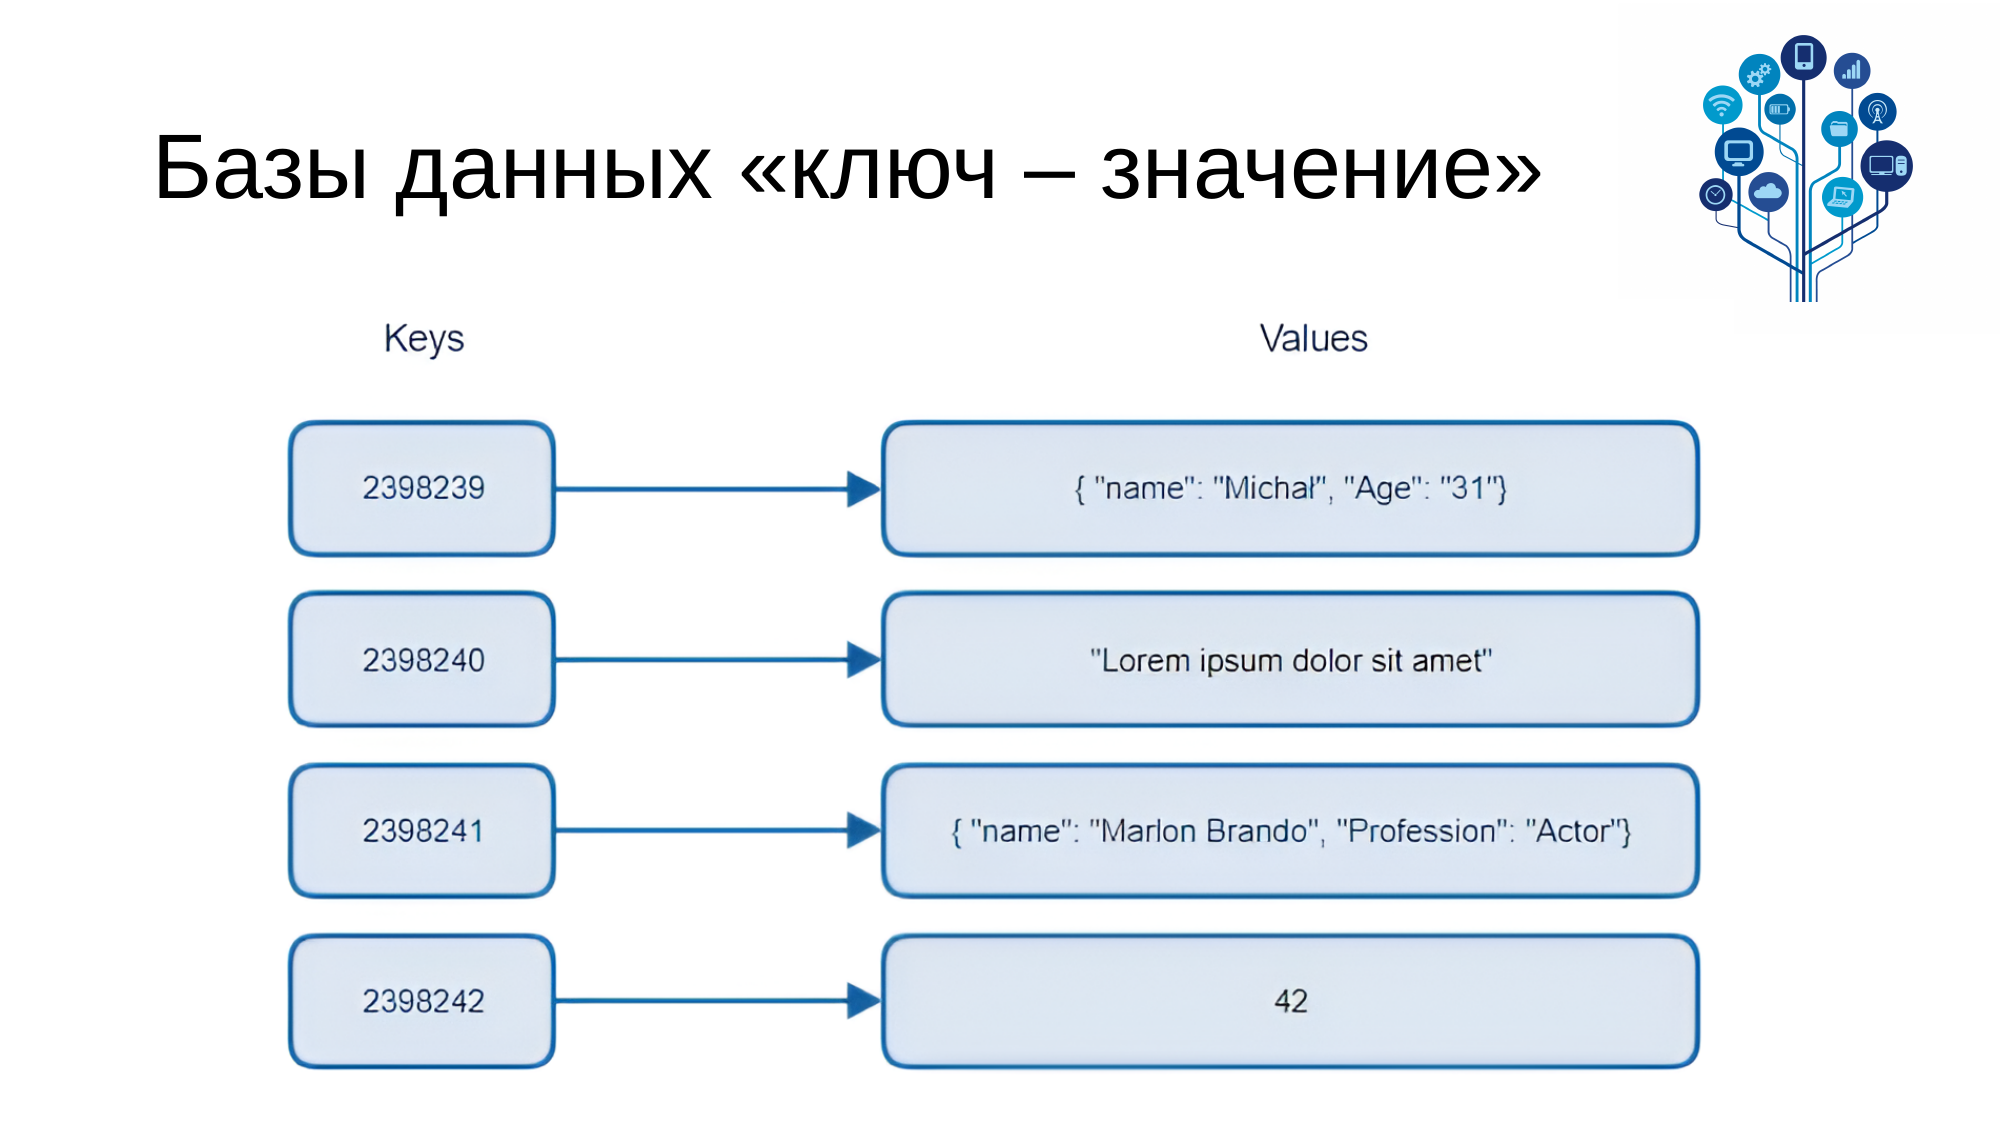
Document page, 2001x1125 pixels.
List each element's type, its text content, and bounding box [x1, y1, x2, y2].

picture [1618, 3, 2000, 334]
title Базы данных «ключ – значение» [137, 59, 1692, 278]
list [266, 299, 1734, 1103]
